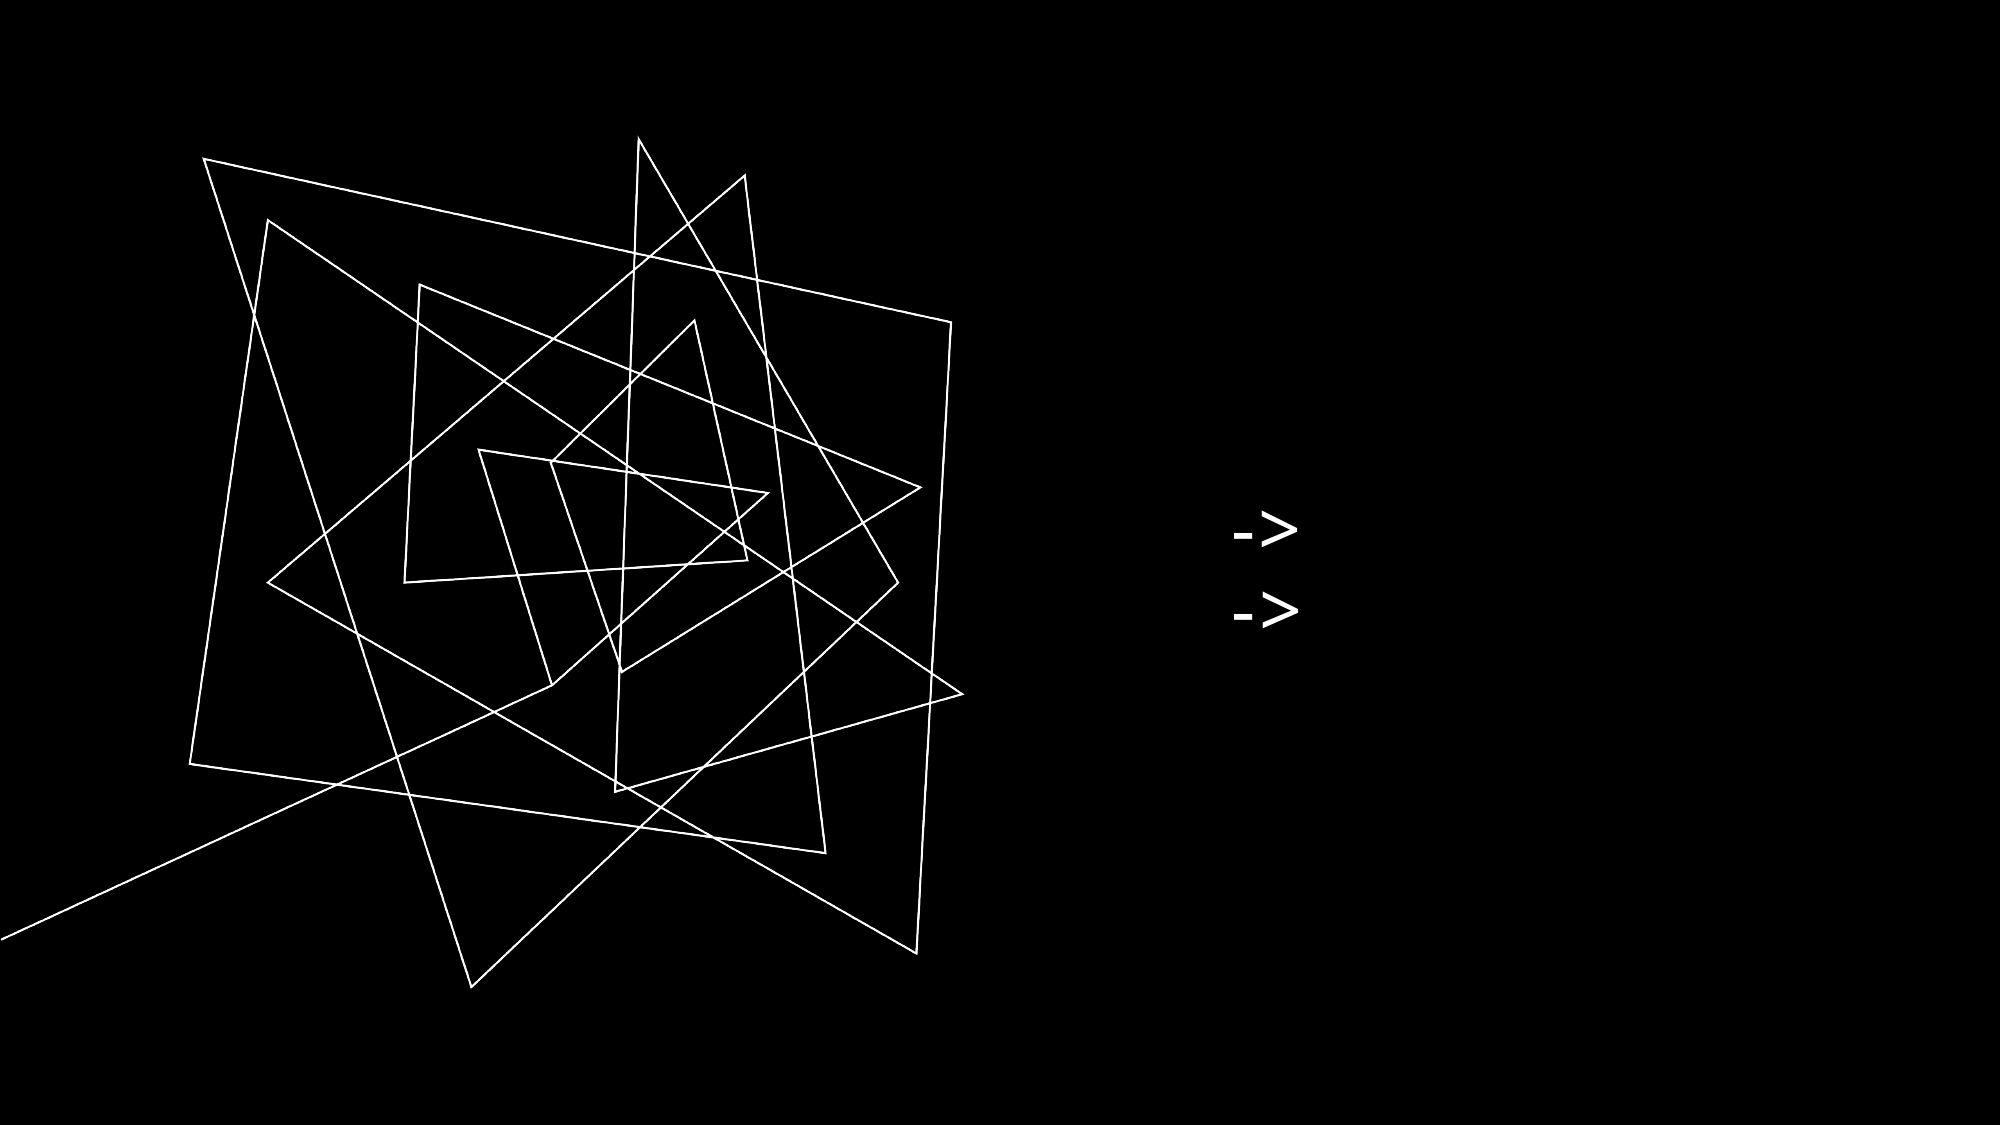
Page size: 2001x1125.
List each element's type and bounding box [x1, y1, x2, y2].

picture [0, 135, 965, 989]
